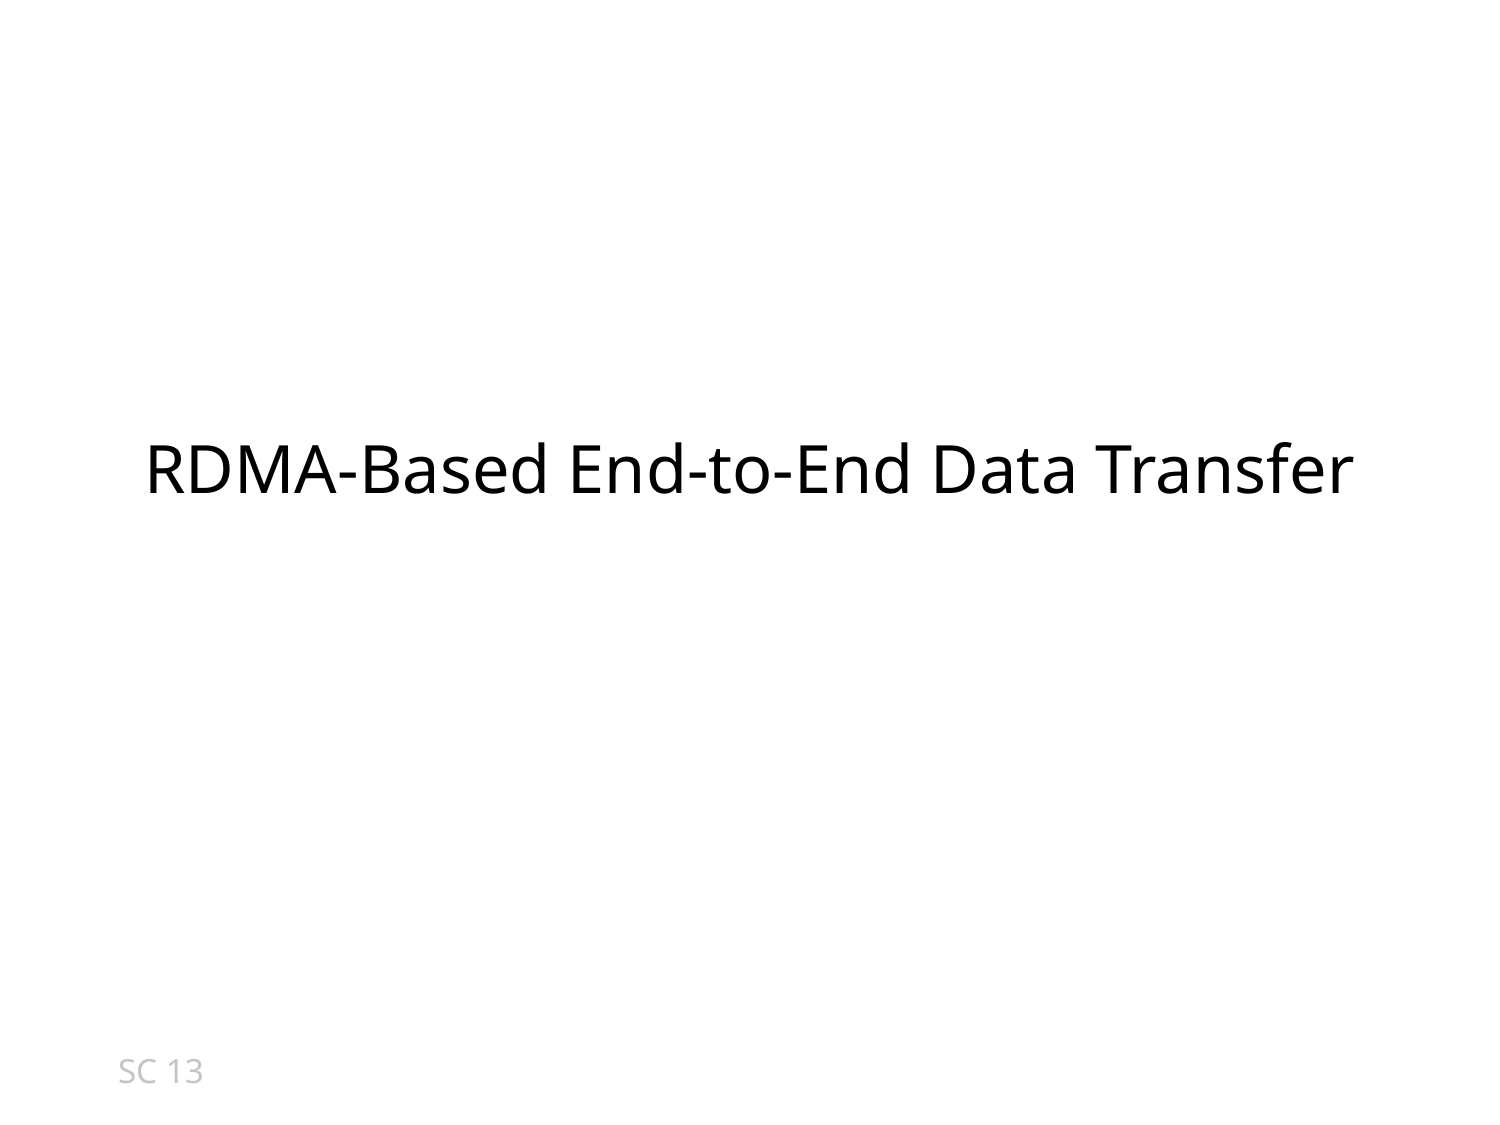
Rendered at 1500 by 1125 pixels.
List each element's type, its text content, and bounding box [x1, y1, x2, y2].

list RDMA-Based End-to-End Data Transfer [103, 428, 1397, 1014]
footer SC 13 [103, 1042, 610, 1103]
